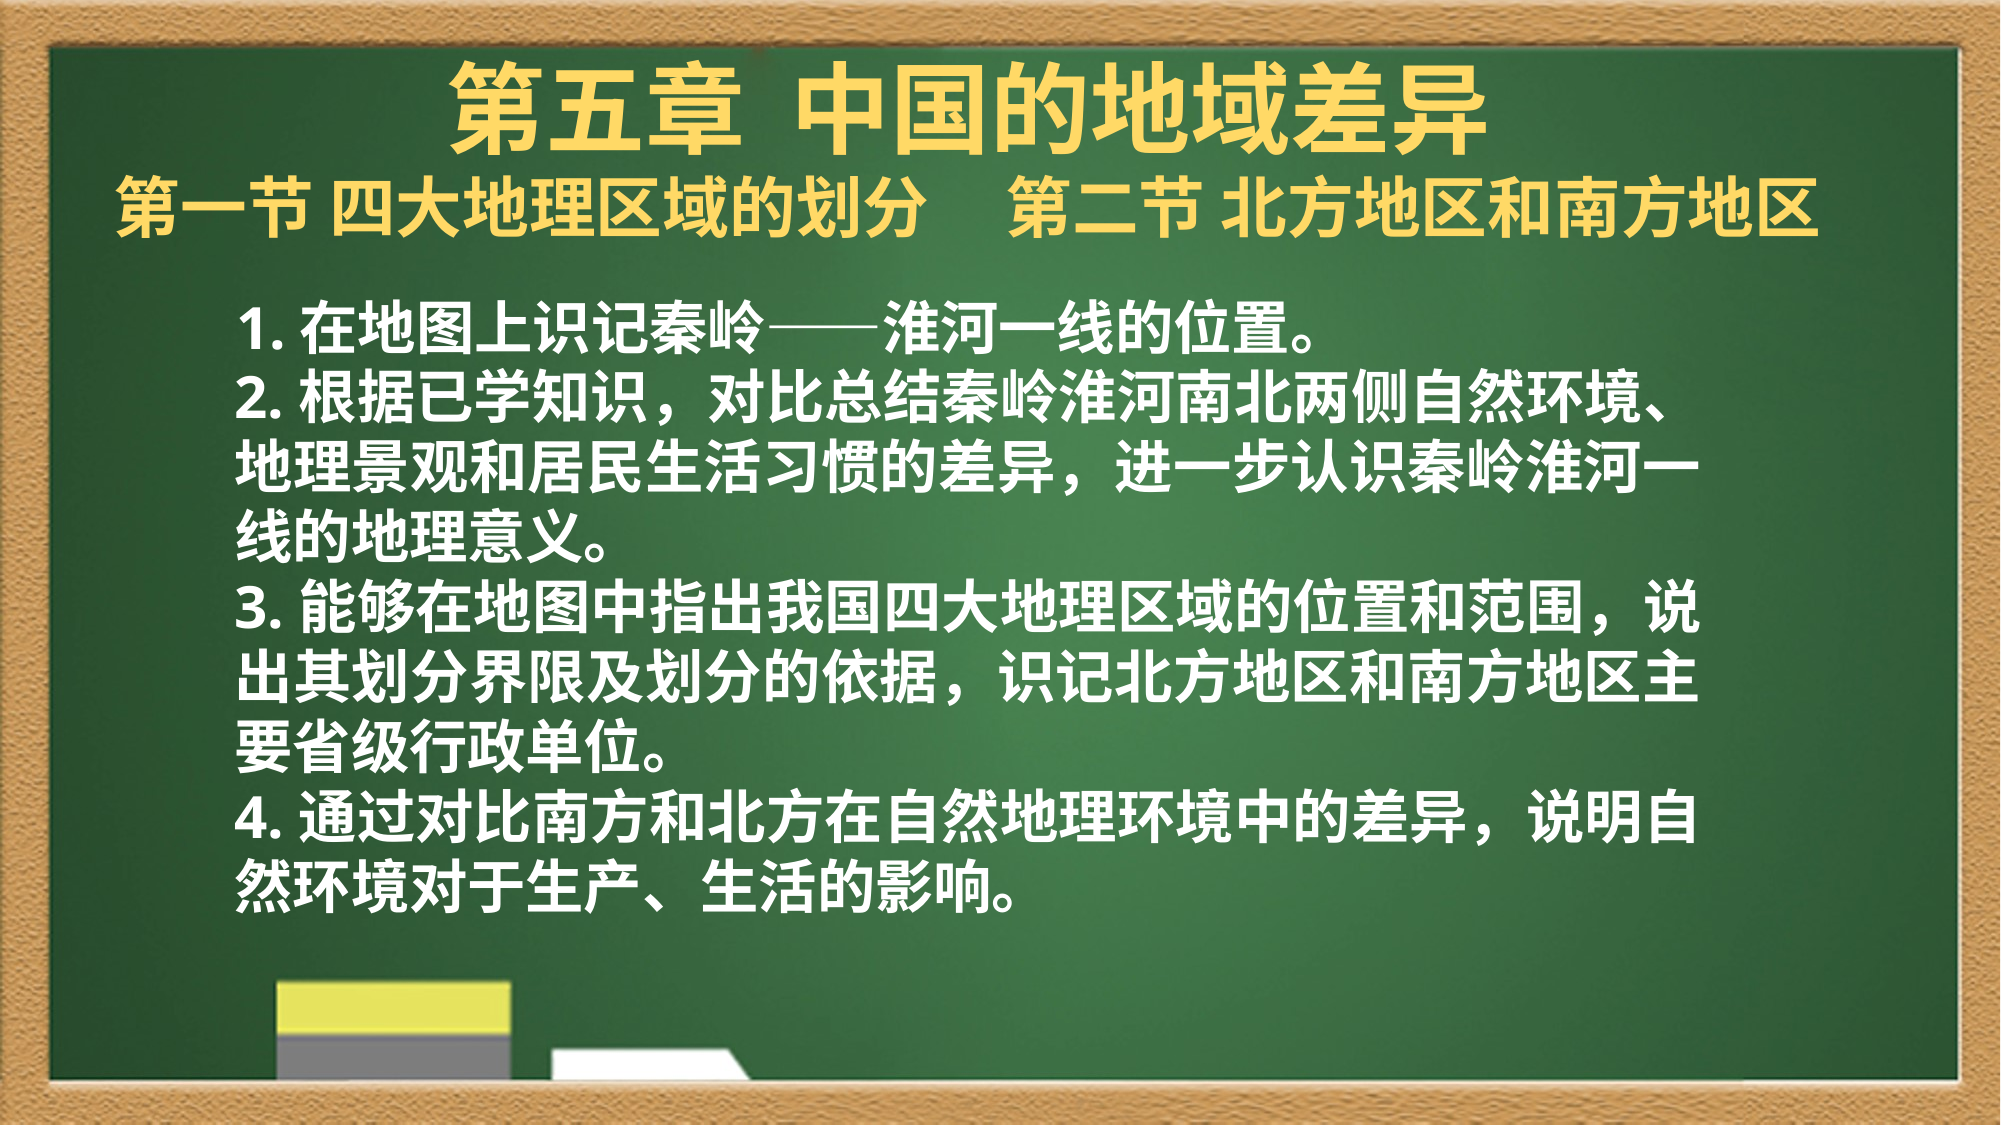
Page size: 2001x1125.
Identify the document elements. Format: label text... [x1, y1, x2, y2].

text_box 第五章 中国的地域差异 第一节 四大地理区域的划分 第二节 北方地区和南方地区 [0, 38, 1937, 254]
picture [0, 0, 2001, 1125]
text_box 1.在地图上识记秦岭——淮河一线的位置。 2.根据已学知识，对比总结秦岭淮河南北两侧自然环境、地理景观和居民生活习惯的差异，进一步认识秦岭淮河一线的地理意义。 3.能够在地图中指出我国四大地理区域的位置和范围，说出其划分界限及划分的依据，识记北方地区和南方地区主要省级行政单位。 4.通过对比南方和北方在自然地理环境中的差异，说明自然环境对于生产、生活的影响。 [219, 283, 1717, 928]
